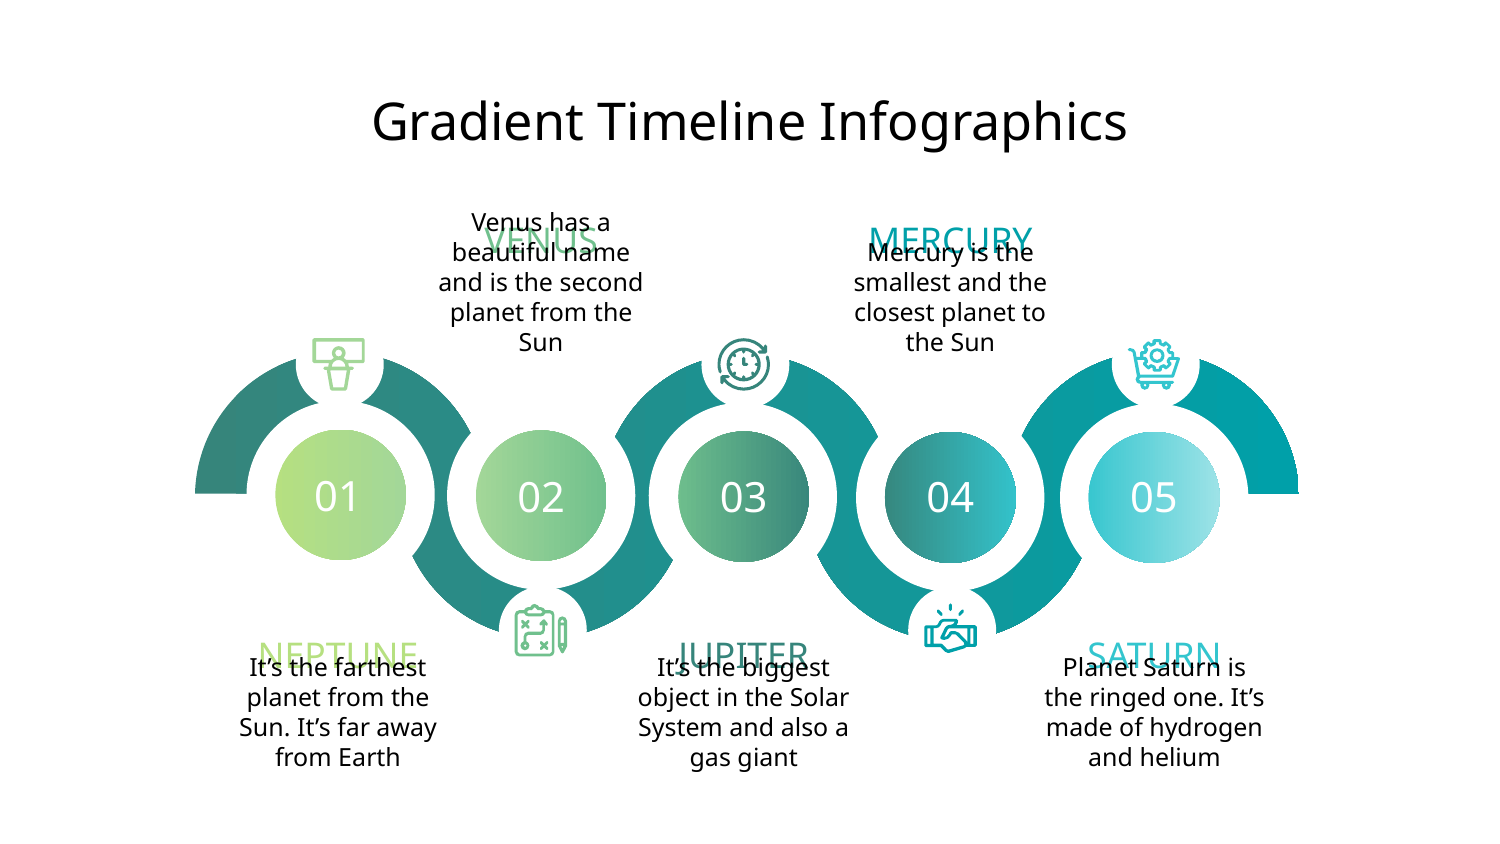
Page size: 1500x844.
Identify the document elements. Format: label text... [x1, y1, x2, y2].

title Gradient Timeline Infographics [67, 72, 1433, 167]
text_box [717, 337, 771, 391]
text_box Venus has a beautiful name and is the second planet from the Sun [412, 276, 670, 318]
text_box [194, 320, 1300, 675]
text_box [924, 603, 977, 654]
text_box VENUS [412, 225, 670, 253]
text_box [514, 603, 568, 657]
text_box MERCURY [822, 225, 1079, 253]
text_box It’s the farthest planet from the Sun. It’s far away from Earth [209, 691, 467, 787]
text_box Mercury is the smallest and the closest planet to the Sun [822, 276, 1079, 318]
text_box It’s the biggest object in the Solar System and also a gas giant [615, 691, 873, 787]
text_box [1127, 338, 1181, 391]
text_box Planet Saturn is the ringed one. It’s made of hydrogen and helium [1026, 691, 1284, 787]
